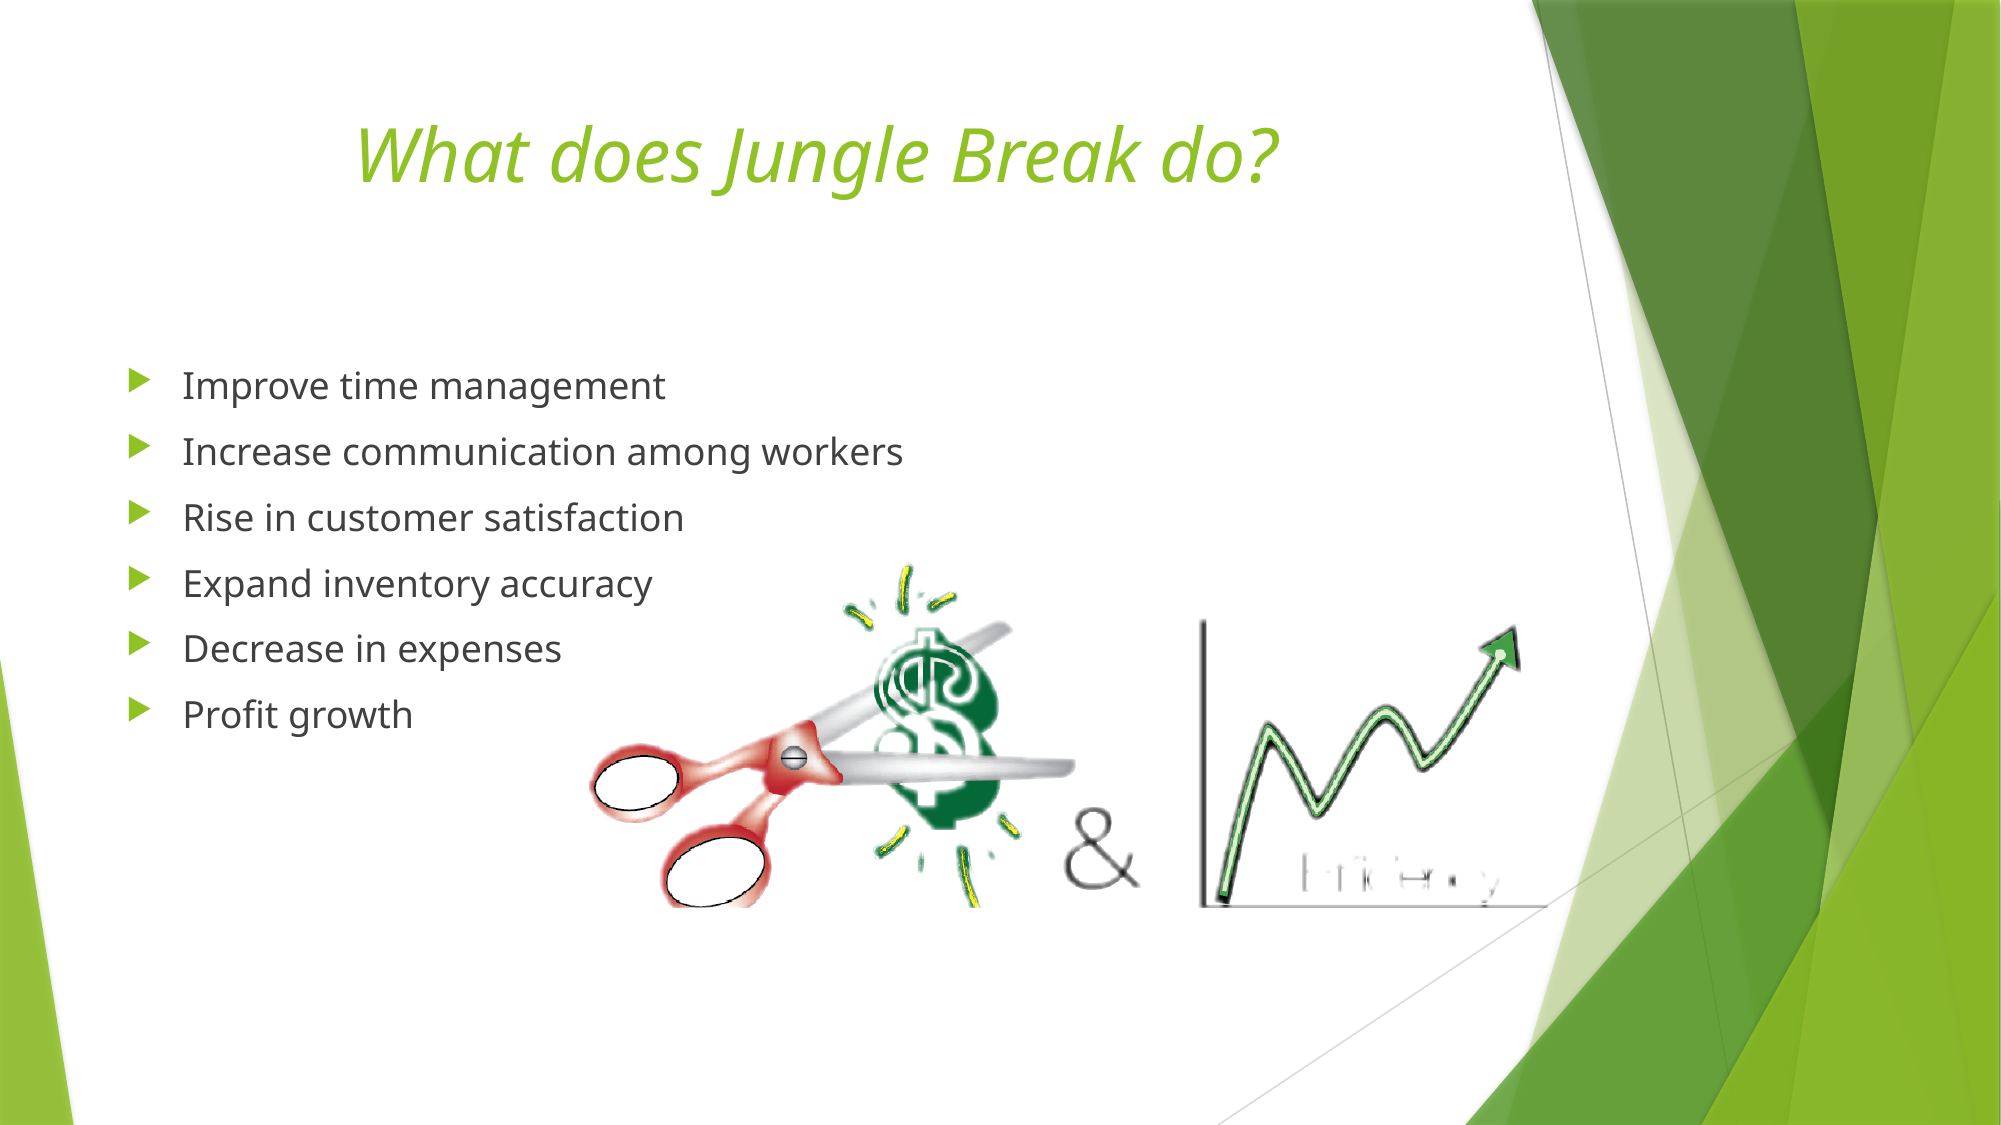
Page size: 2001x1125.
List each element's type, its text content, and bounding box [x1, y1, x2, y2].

picture [589, 561, 1548, 908]
list Improve time management Increase communication among workers Rise in customer satisfaction Expand inventory accuracy Decrease in expenses Profit growth [111, 354, 1522, 992]
title What does Jungle Break do? [111, 99, 1522, 317]
